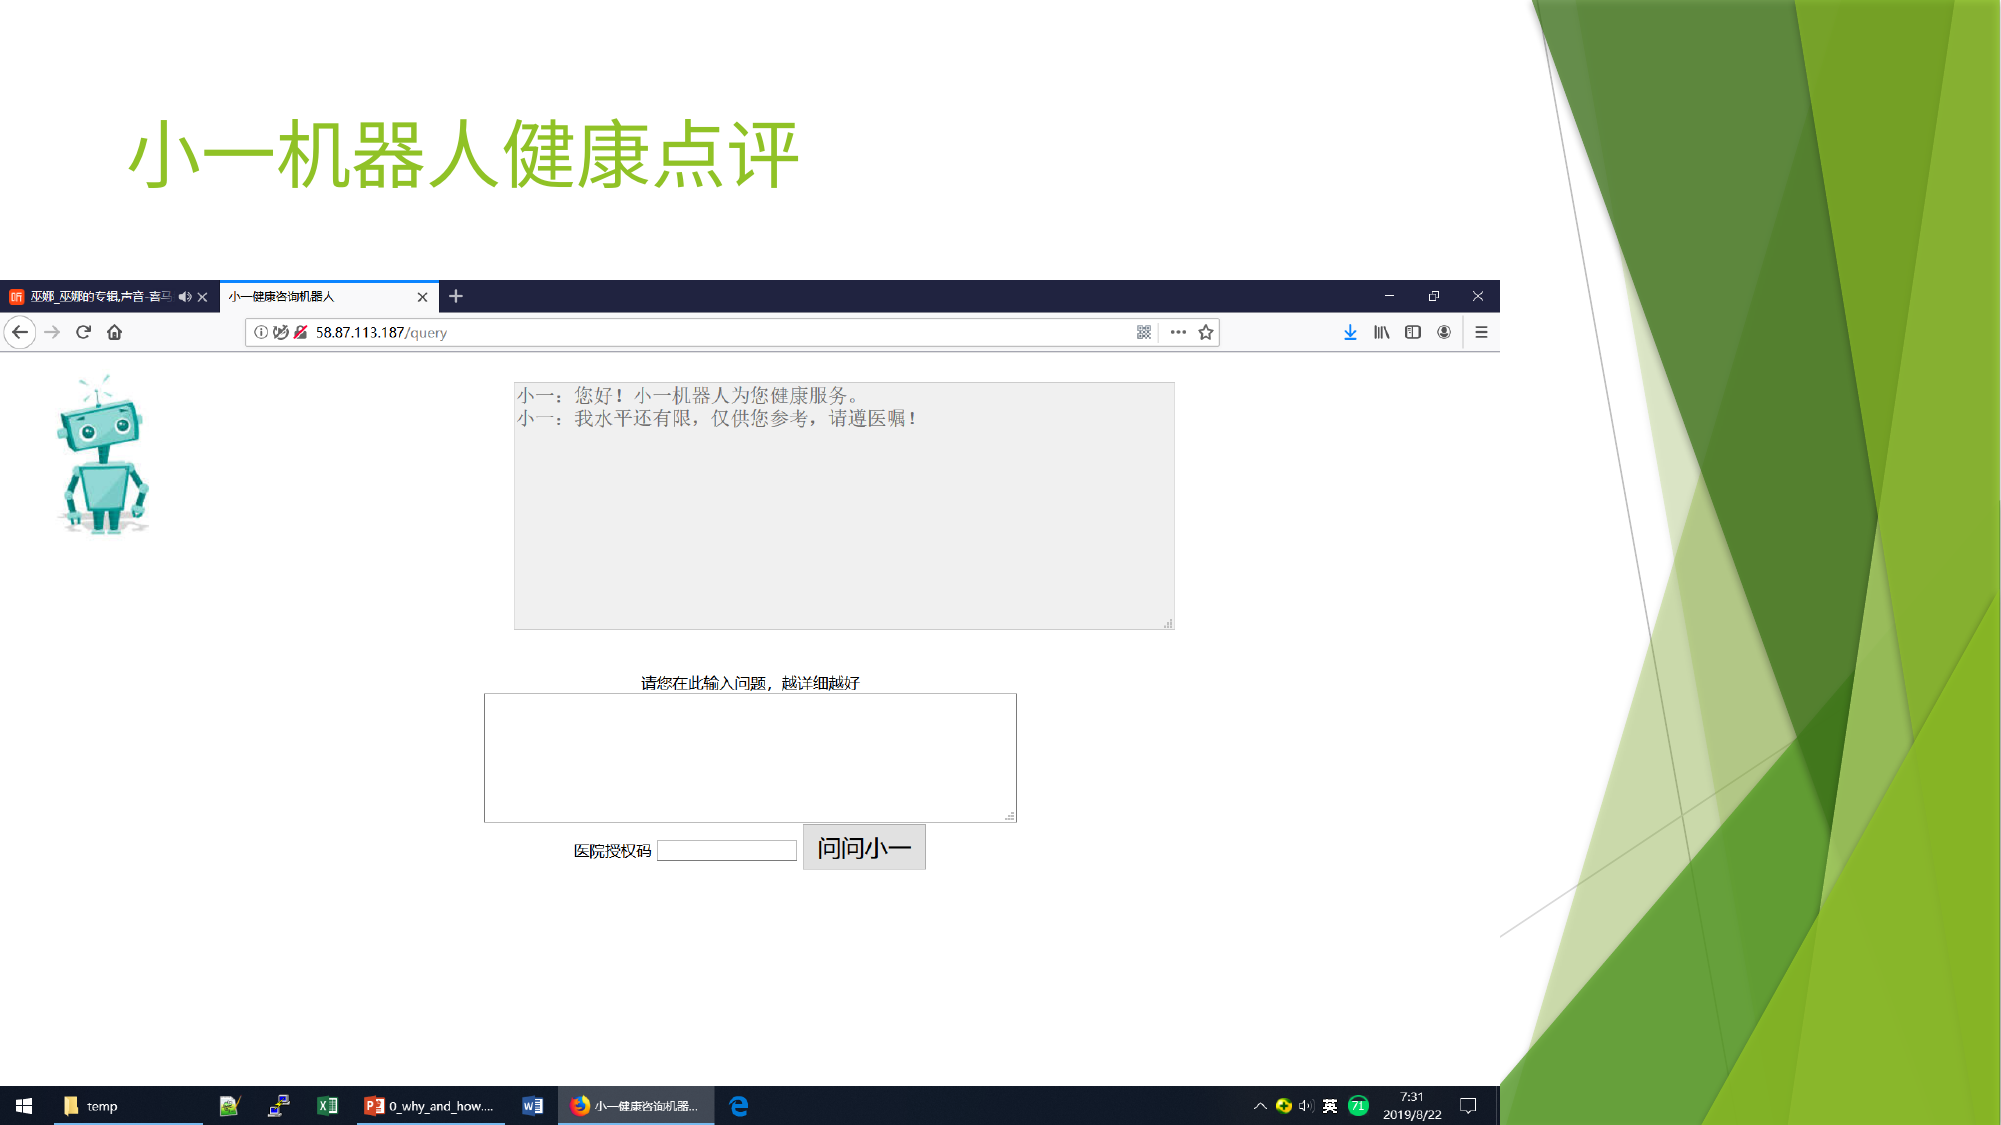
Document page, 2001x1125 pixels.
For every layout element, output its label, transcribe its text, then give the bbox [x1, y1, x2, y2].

picture [0, 280, 1501, 1125]
title 小一机器人健康点评 [111, 99, 1522, 317]
